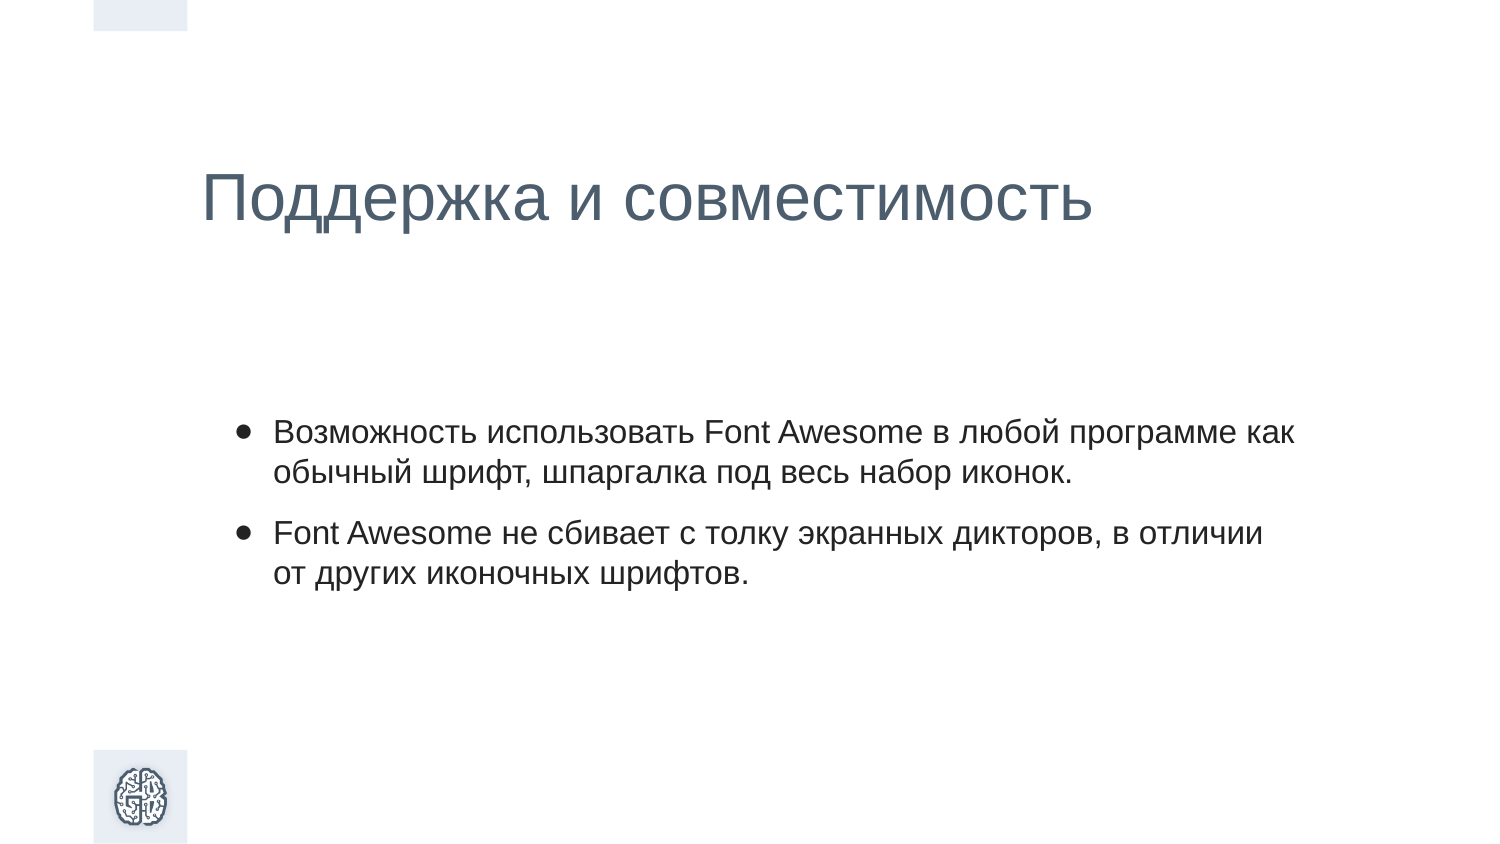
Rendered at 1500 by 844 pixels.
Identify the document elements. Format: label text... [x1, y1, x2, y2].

picture [106, 760, 175, 834]
text_box Возможность использовать Font Awesome в любой программе как обычный шрифт, шпаргалка под весь набор иконок. Font Awesome не сбивает с толку экранных дикторов, в отличии от других иконочных шрифтов. [187, 251, 1312, 750]
text_box Поддержка и совместимость [186, 94, 1311, 282]
